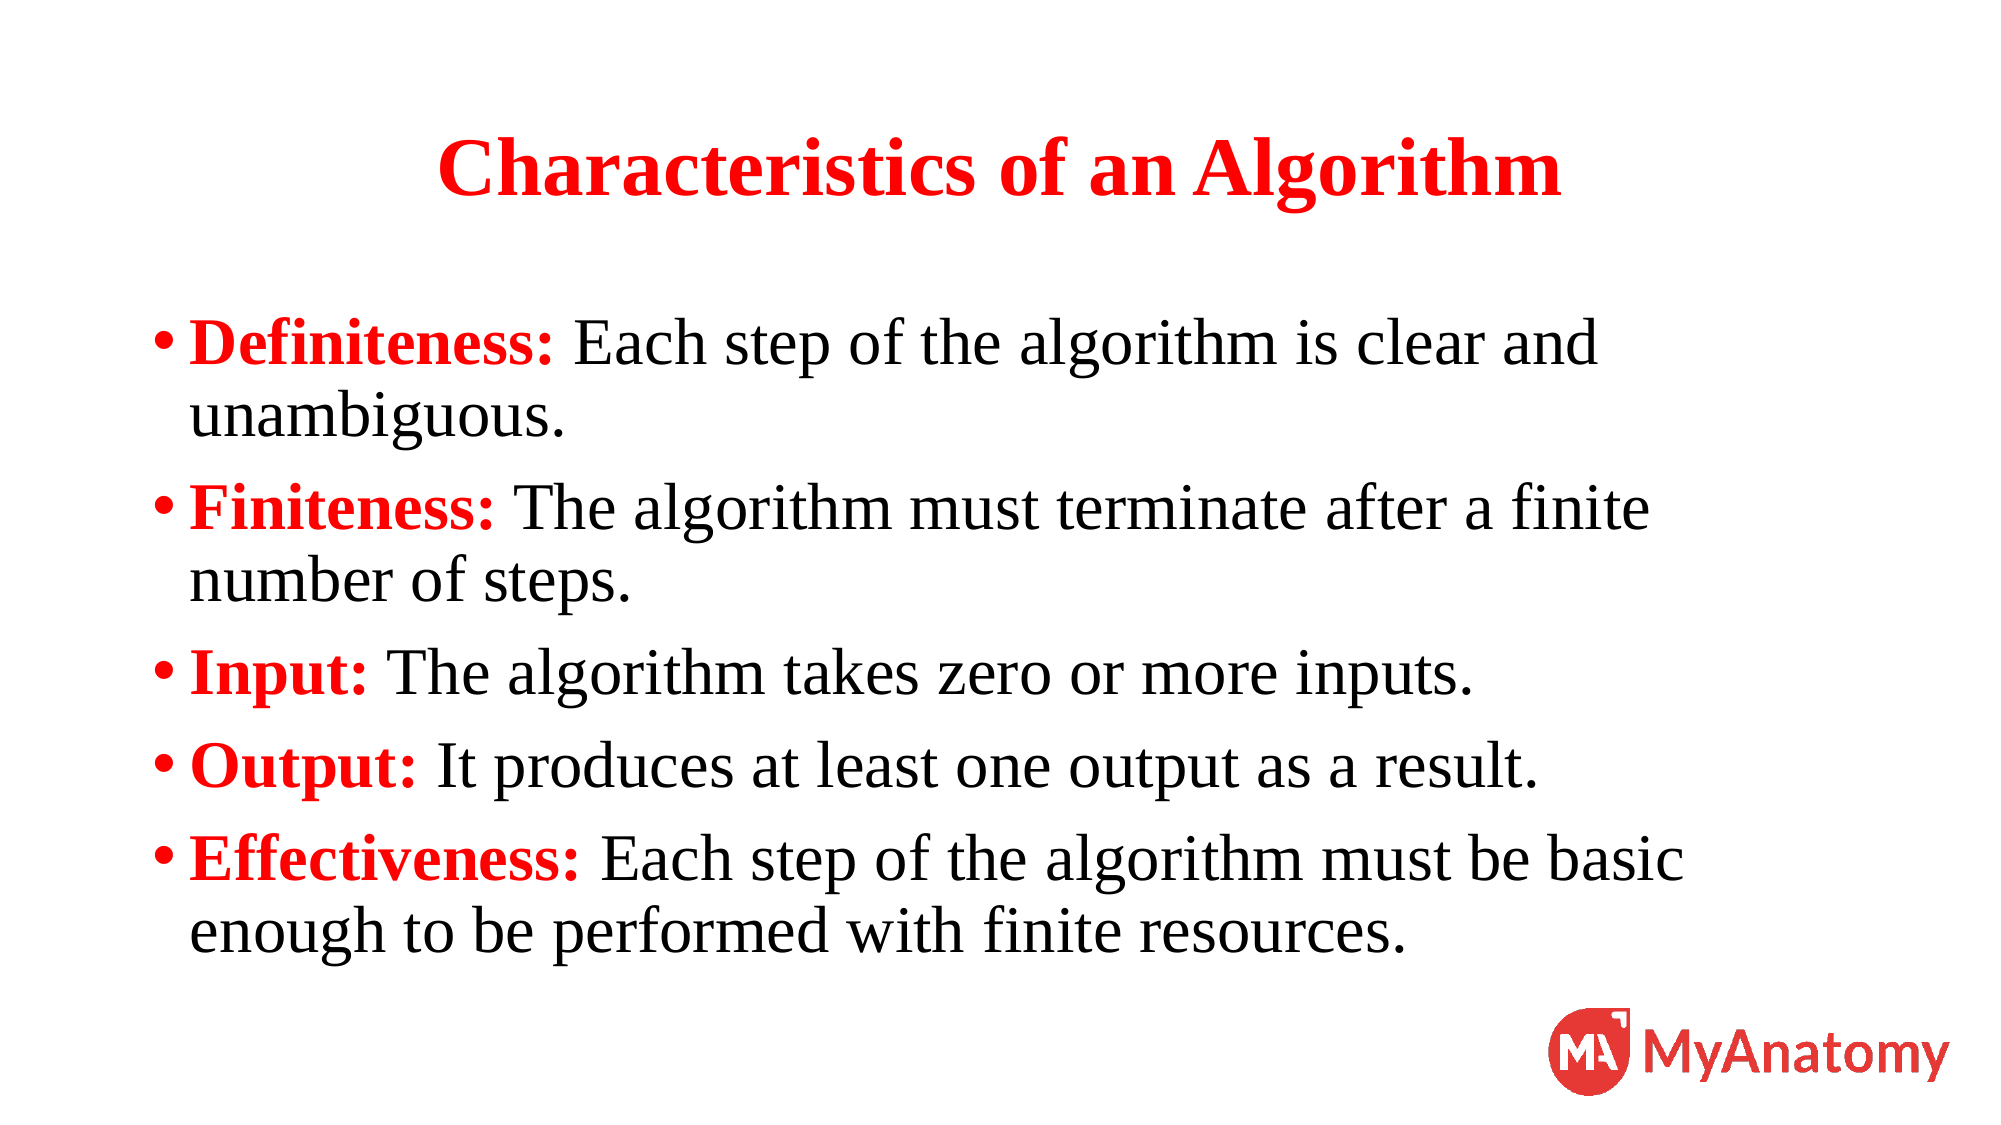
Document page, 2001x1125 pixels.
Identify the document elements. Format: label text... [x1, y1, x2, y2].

title Characteristics of an Algorithm [137, 59, 1863, 278]
picture [1542, 979, 1955, 1125]
list Definiteness: Each step of the algorithm is clear and unambiguous. Finiteness: The algorithm must terminate after a finite number of steps. Input: The algorithm takes zero or more inputs. Output: It produces at least one output as a result. Effectiveness: Each step of the algorithm must be basic enough to be performed with finite resources. [137, 299, 1863, 1014]
